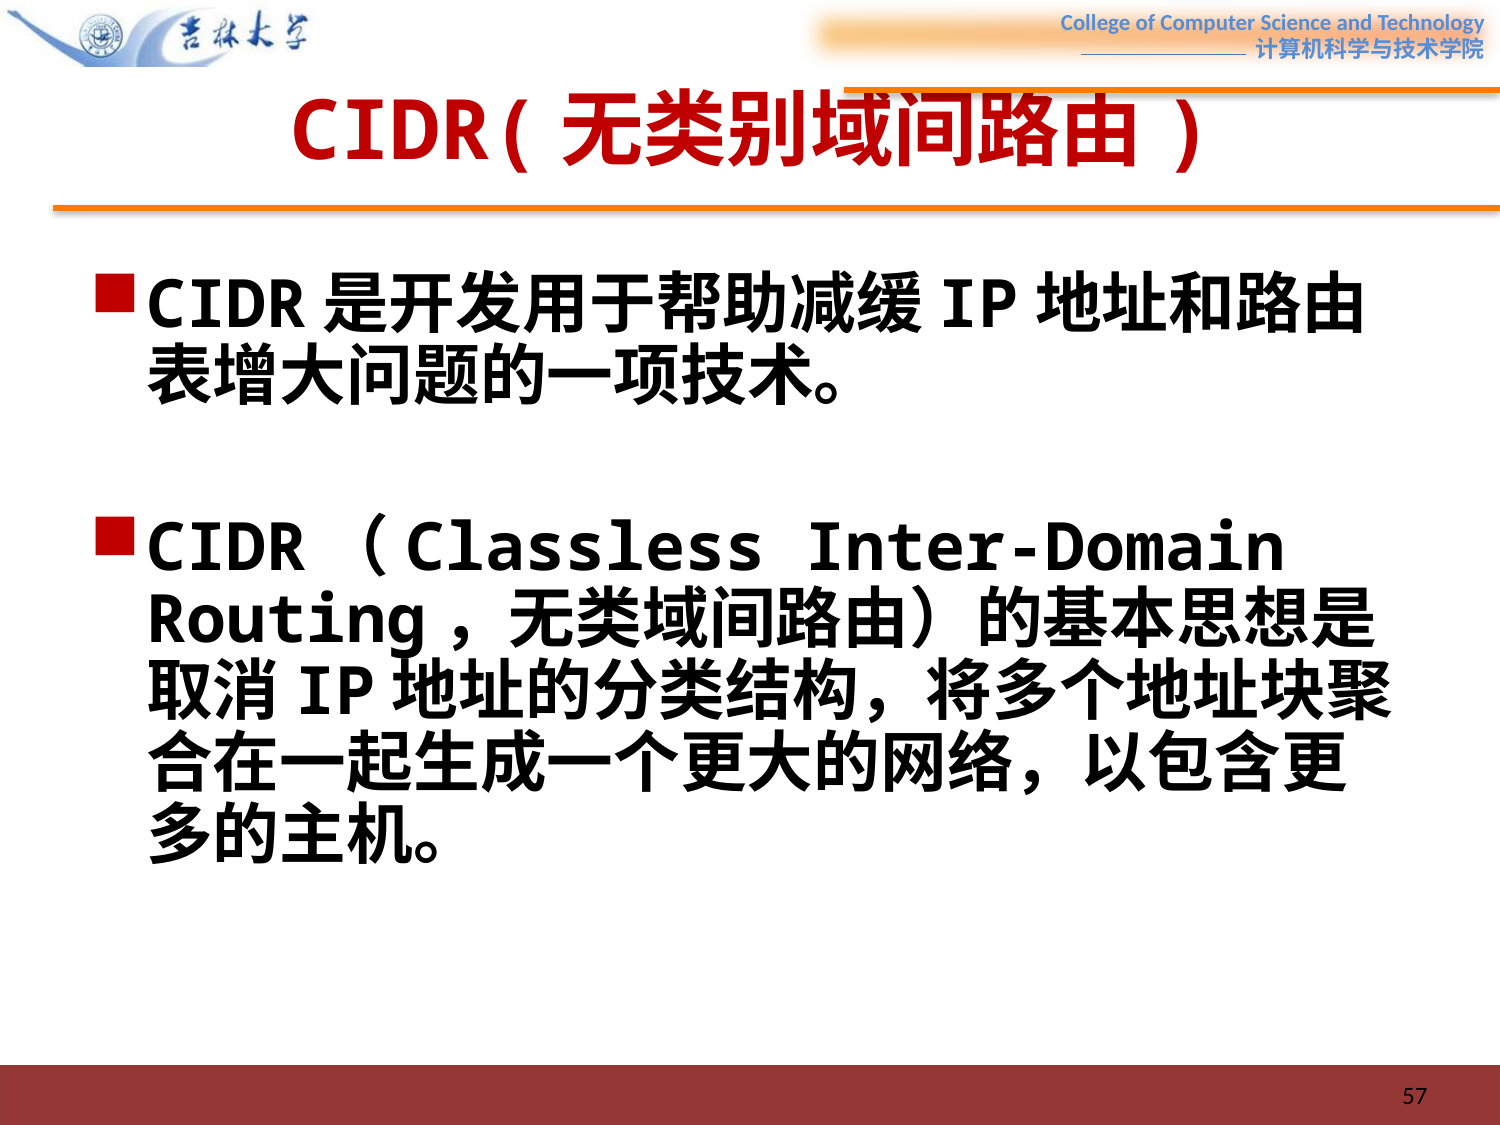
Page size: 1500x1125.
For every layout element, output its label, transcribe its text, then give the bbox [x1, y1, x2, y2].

title CIDR(无类别域间路由) [76, 42, 1427, 204]
text_box 57 [1092, 1065, 1443, 1125]
picture [0, 0, 314, 68]
list CIDR是开发用于帮助减缓IP地址和路由表增大问题的一项技术。 CIDR（Classless Inter-Domain Routing，无类域间路由）的基本思想是取消IP地址的分类结构，将多个地址块聚合在一起生成一个更大的网络，以包含更多的主机。 [75, 262, 1425, 1005]
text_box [799, 0, 1500, 71]
footer [0, 1063, 1500, 1125]
